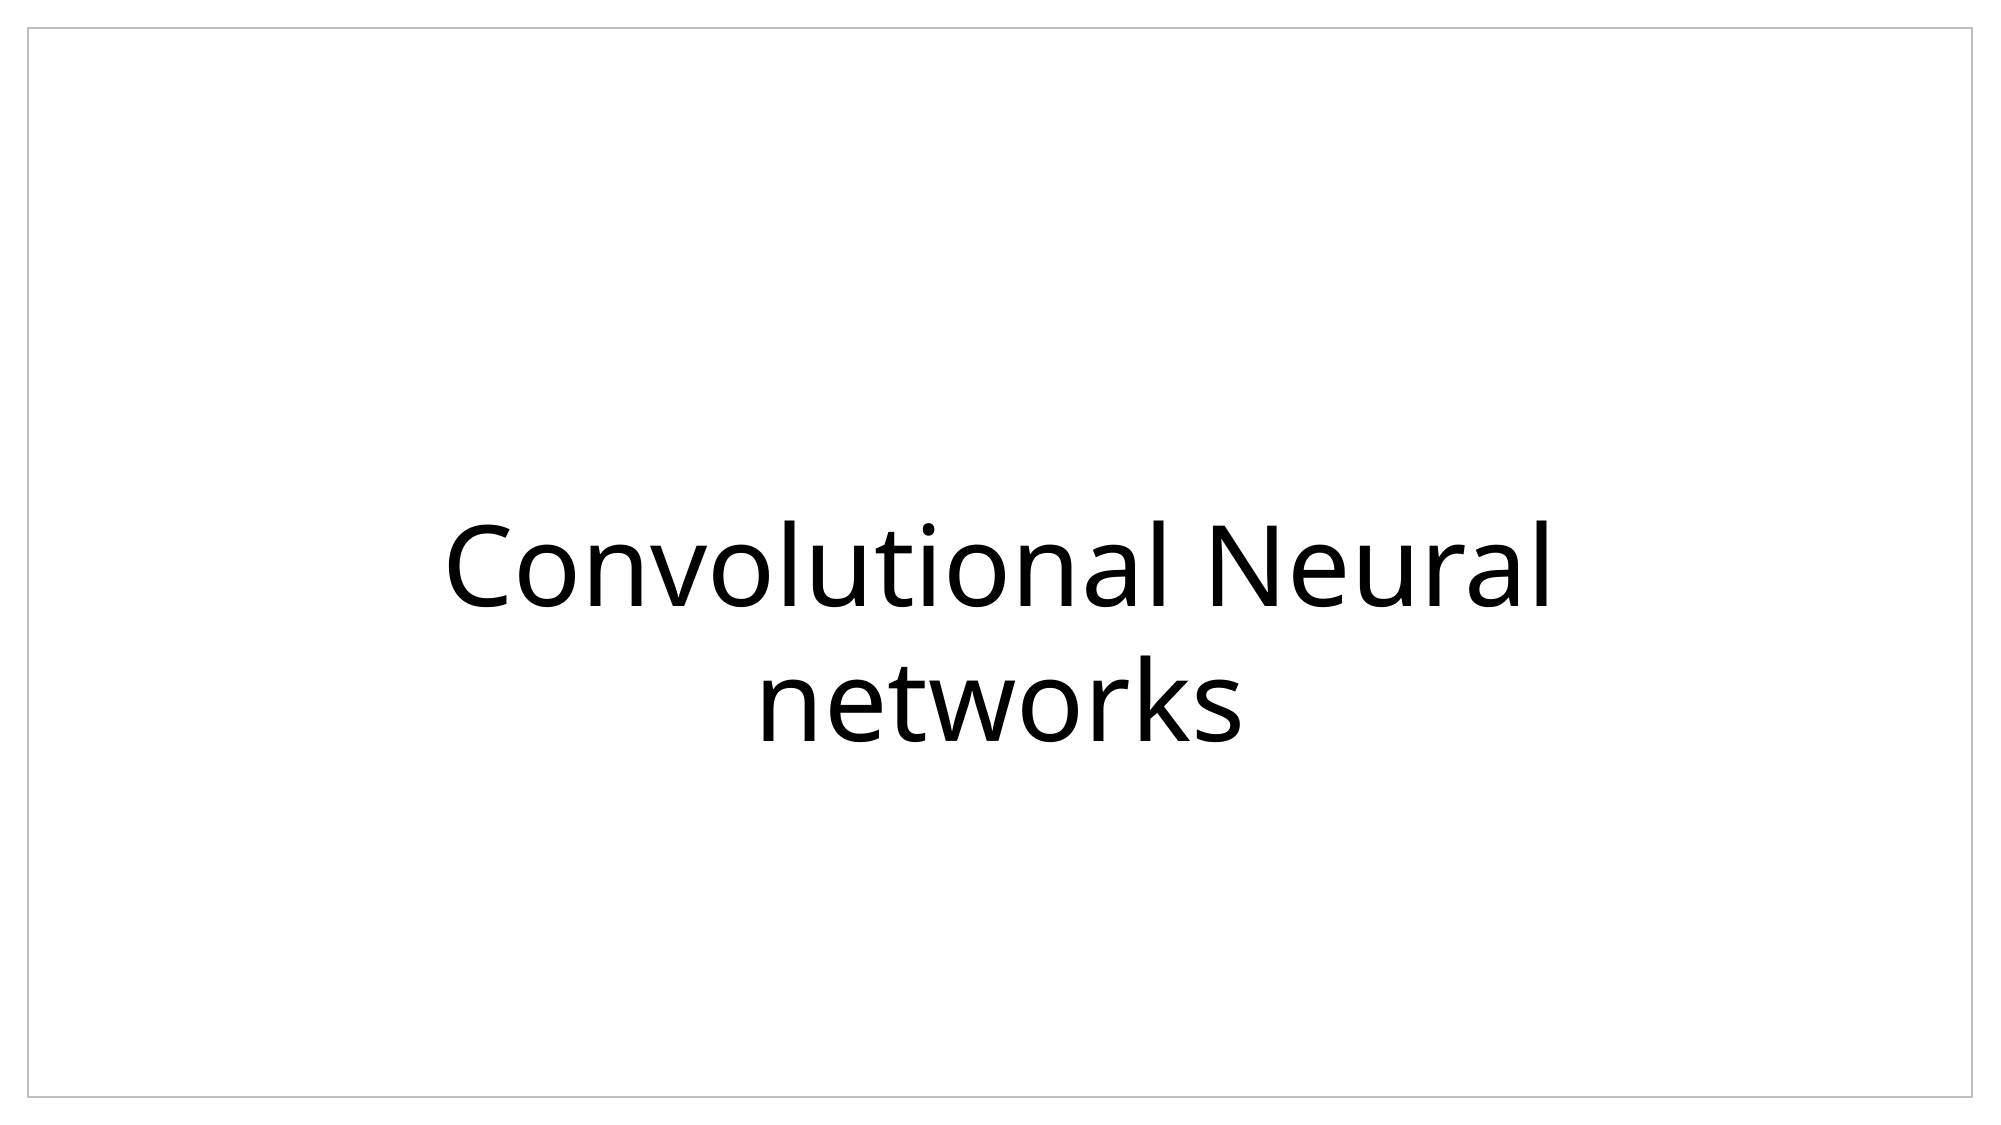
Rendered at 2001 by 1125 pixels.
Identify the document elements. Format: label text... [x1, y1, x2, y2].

text_box [27, 27, 1973, 1098]
text_box Convolutional Neural networks [190, 486, 1810, 772]
